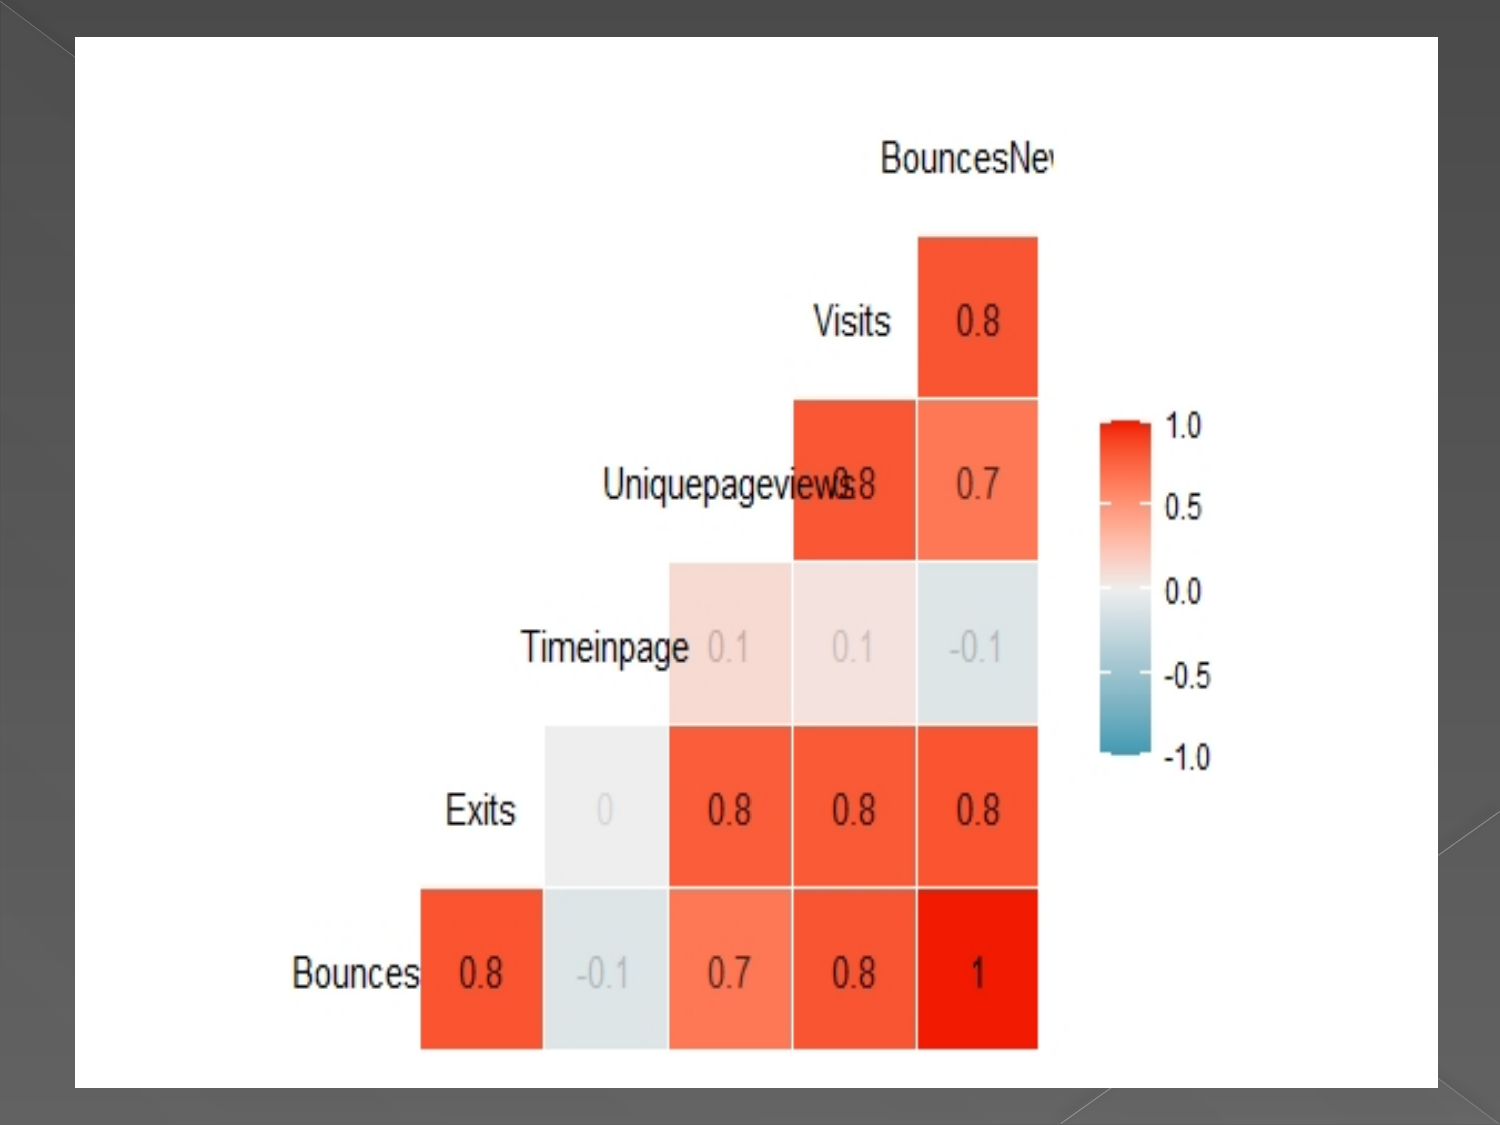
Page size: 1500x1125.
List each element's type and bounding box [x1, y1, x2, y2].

list [74, 37, 1438, 1088]
